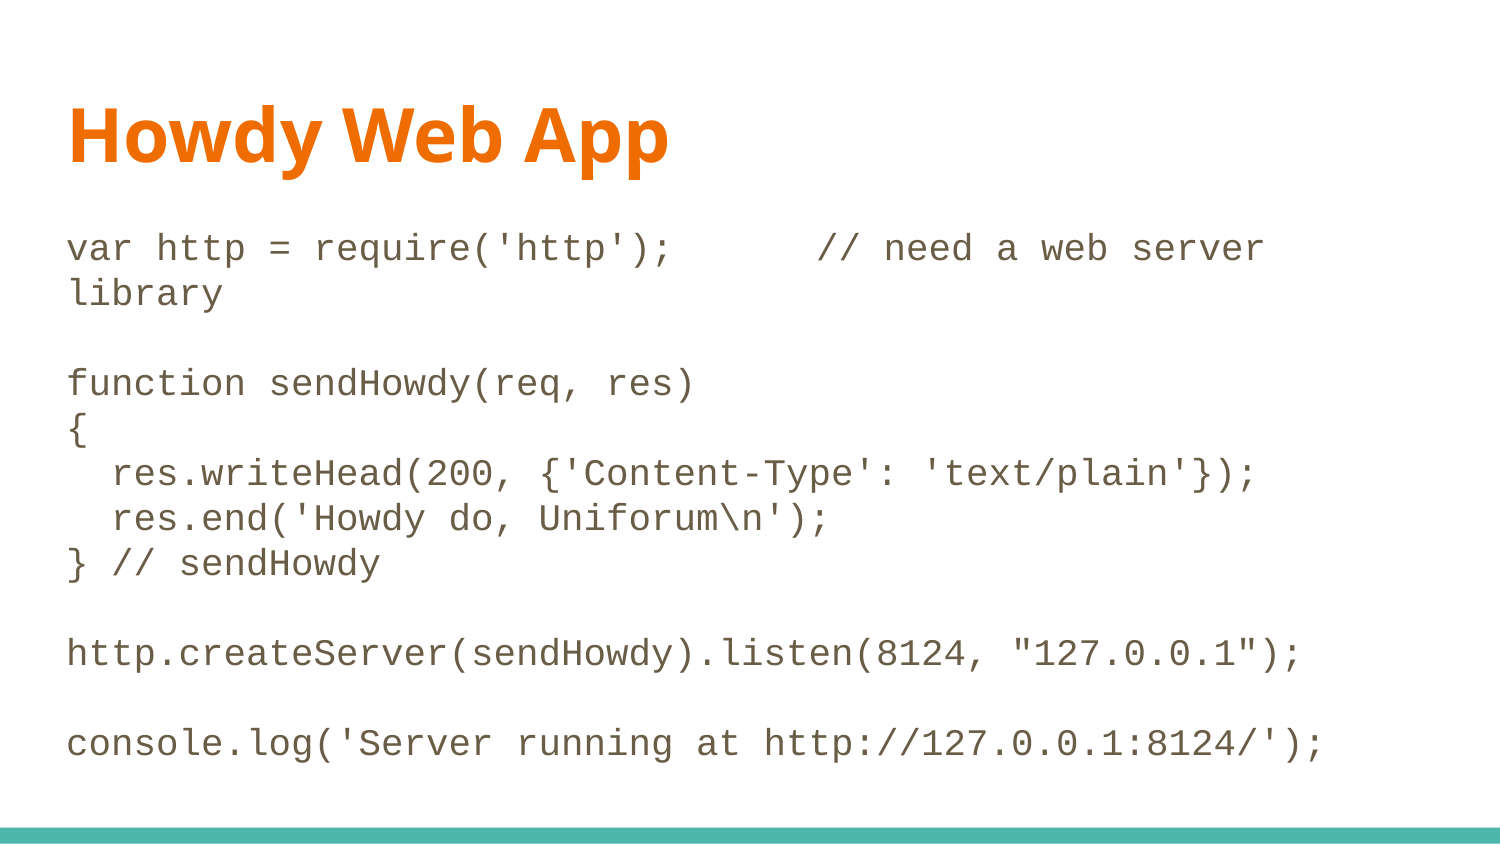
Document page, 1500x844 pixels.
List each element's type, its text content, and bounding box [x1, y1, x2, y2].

list var http = require('http'); // need a web server library function sendHowdy(req, res) { res.writeHead(200, {'Content-Type': 'text/plain'}); res.end('Howdy do, Uniforum\n'); } // sendHowdy http.createServer(sendHowdy).listen(8124, "127.0.0.1"); console.log('Server running at http://127.0.0.1:8124/'); [51, 207, 1449, 750]
title Howdy Web App [51, 72, 1449, 189]
